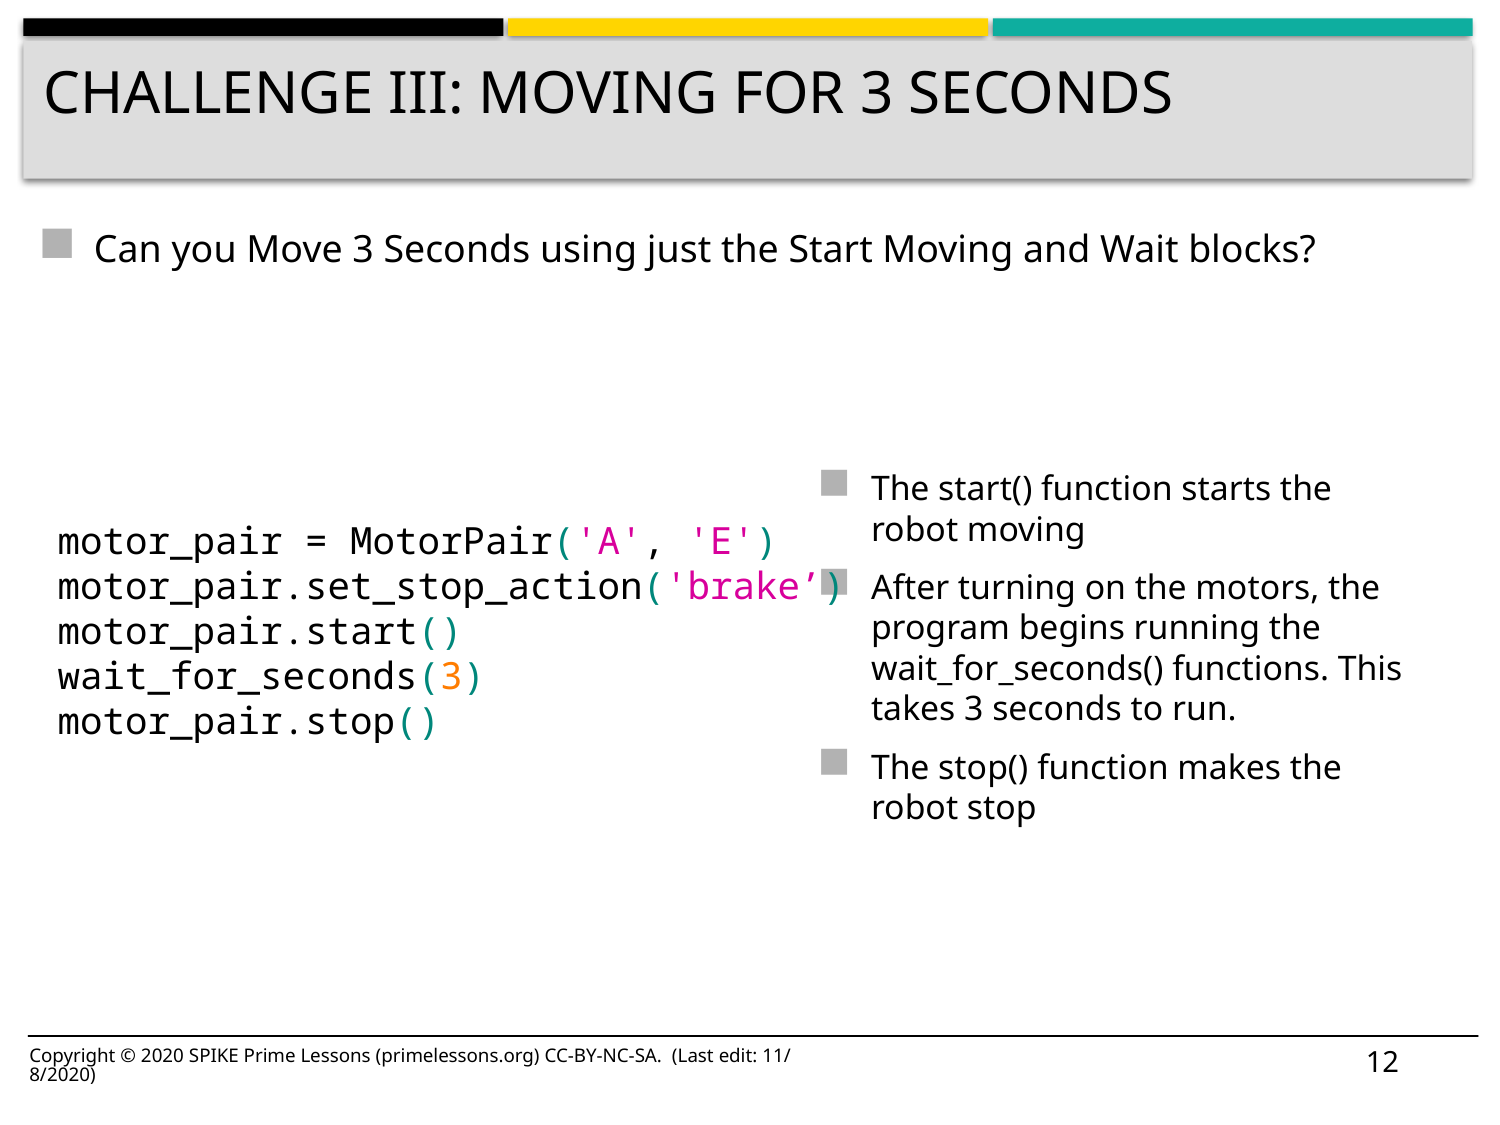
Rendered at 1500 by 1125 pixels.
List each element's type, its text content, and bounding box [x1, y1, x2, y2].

text_box motor_pair = MotorPair('A', 'E') motor_pair.set_stop_action('brake’) motor_pair.start() wait_for_seconds(3) motor_pair.stop() [42, 510, 904, 750]
footer Copyright © 2020 SPIKE Prime Lessons (primelessons.org) CC-BY-NC-SA. (Last edit: 11/8/2020) [14, 1036, 814, 1097]
title Challenge III: moving For 3 Seconds [28, 48, 1464, 172]
list Can you Move 3 Seconds using just the Start Moving and Wait blocks? [28, 217, 1464, 311]
slide_number 12 [1351, 1036, 1478, 1097]
text_box The start() function starts the robot moving After turning on the motors, the program begins running the wait_for_seconds() functions. This takes 3 seconds to run. The stop() function makes the robot stop [807, 459, 1420, 837]
